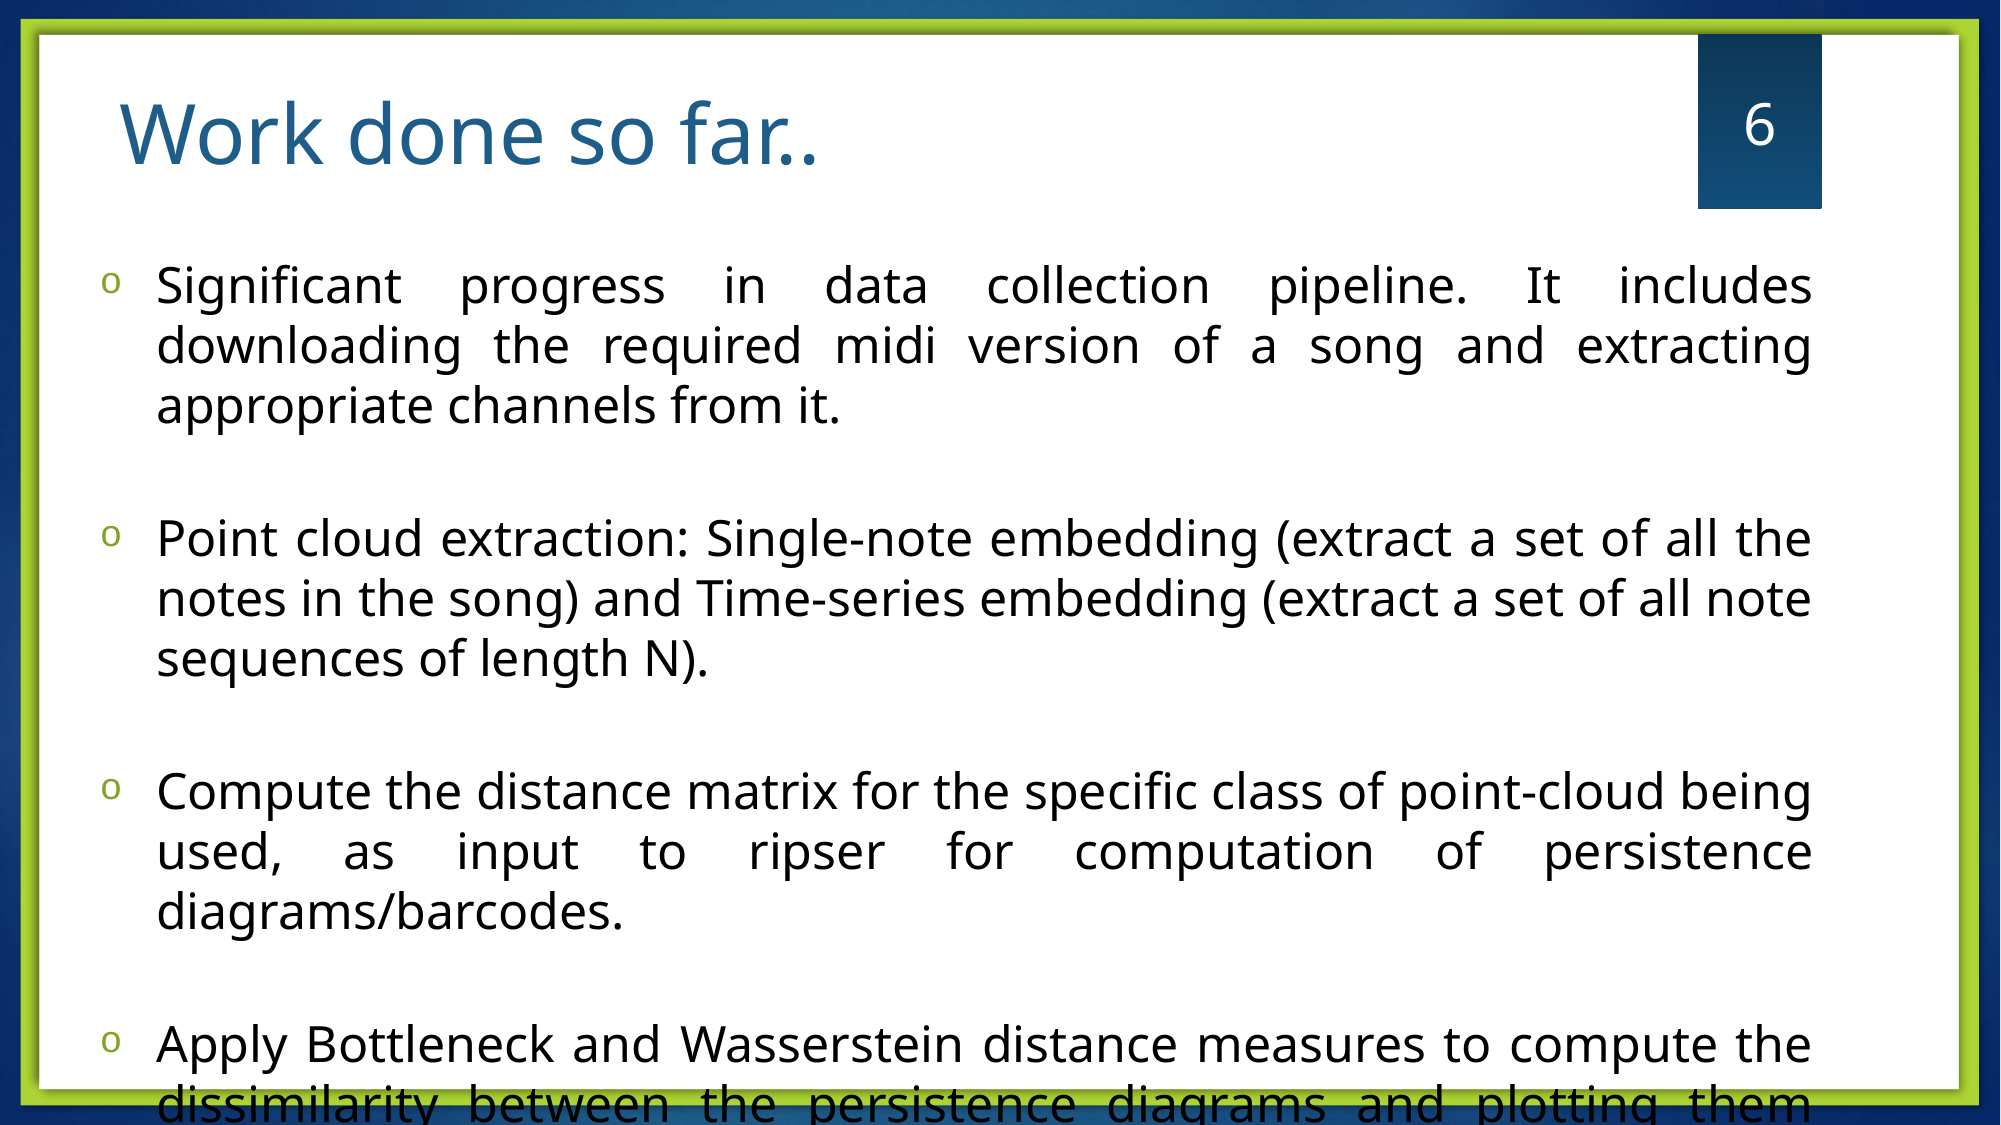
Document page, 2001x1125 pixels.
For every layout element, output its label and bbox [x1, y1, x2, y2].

text_box [0, 0, 2000, 1125]
